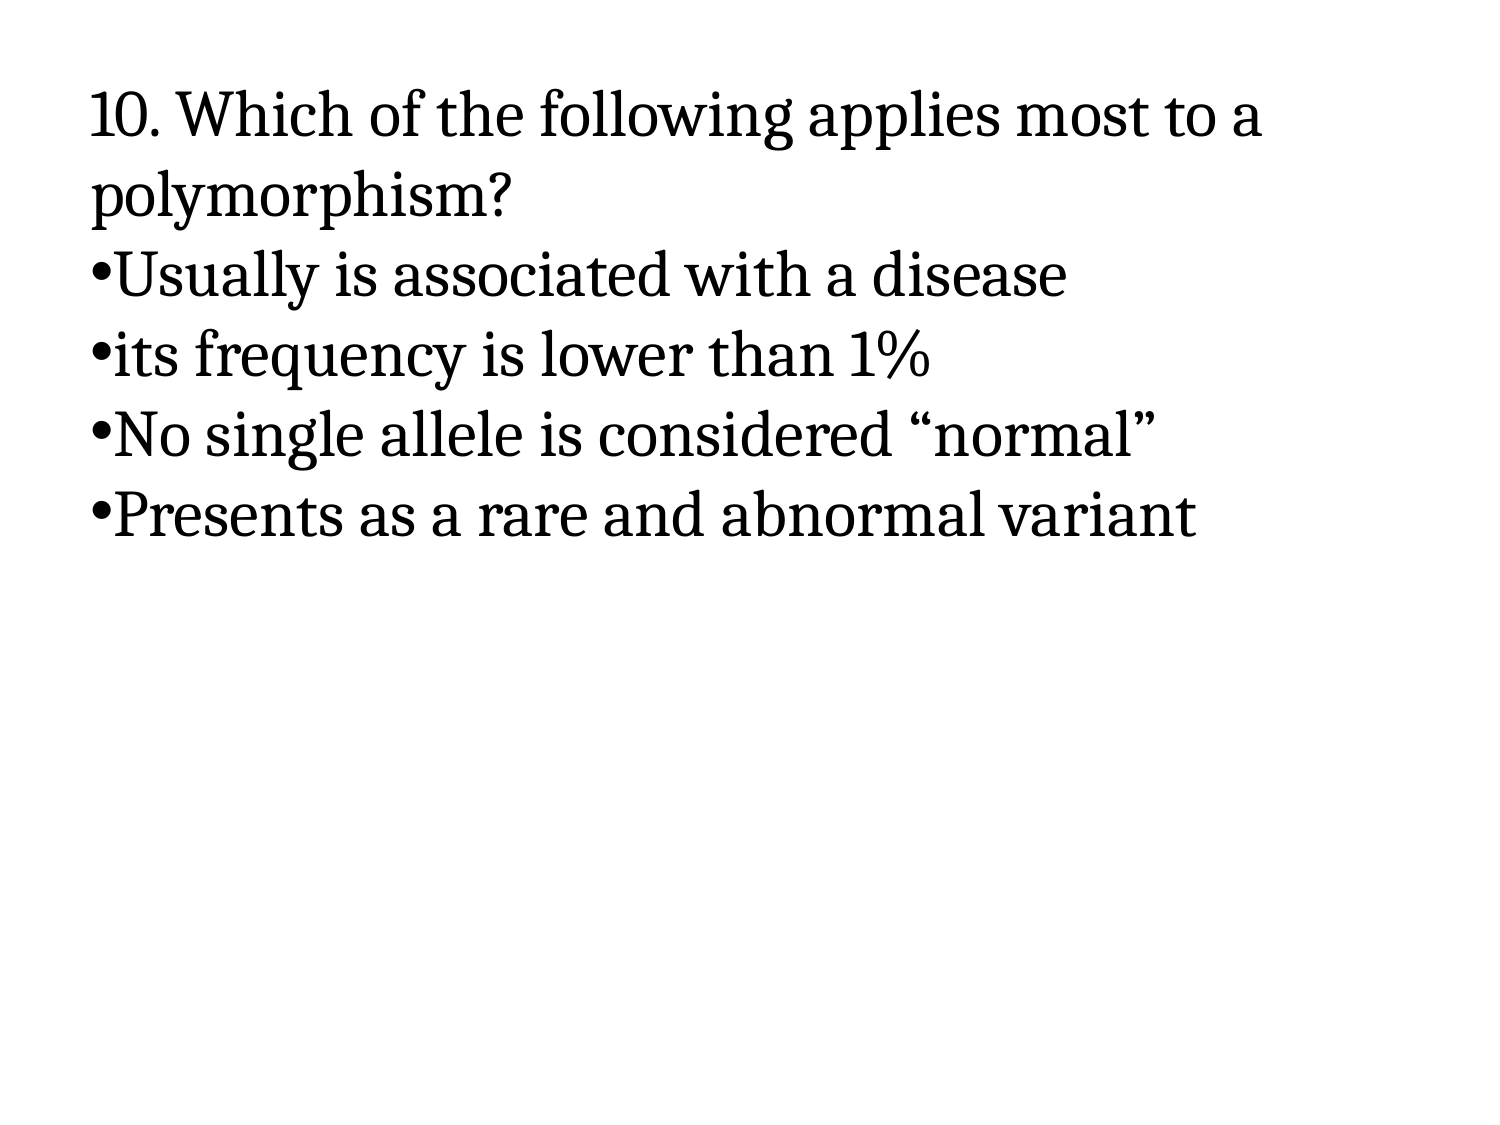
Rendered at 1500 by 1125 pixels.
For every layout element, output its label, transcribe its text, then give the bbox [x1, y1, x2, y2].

list 10. Which of the following applies most to a polymorphism? Usually is associated with a disease its frequency is lower than 1% No single allele is considered “normal” Presents as a rare and abnormal variant [75, 62, 1425, 1005]
